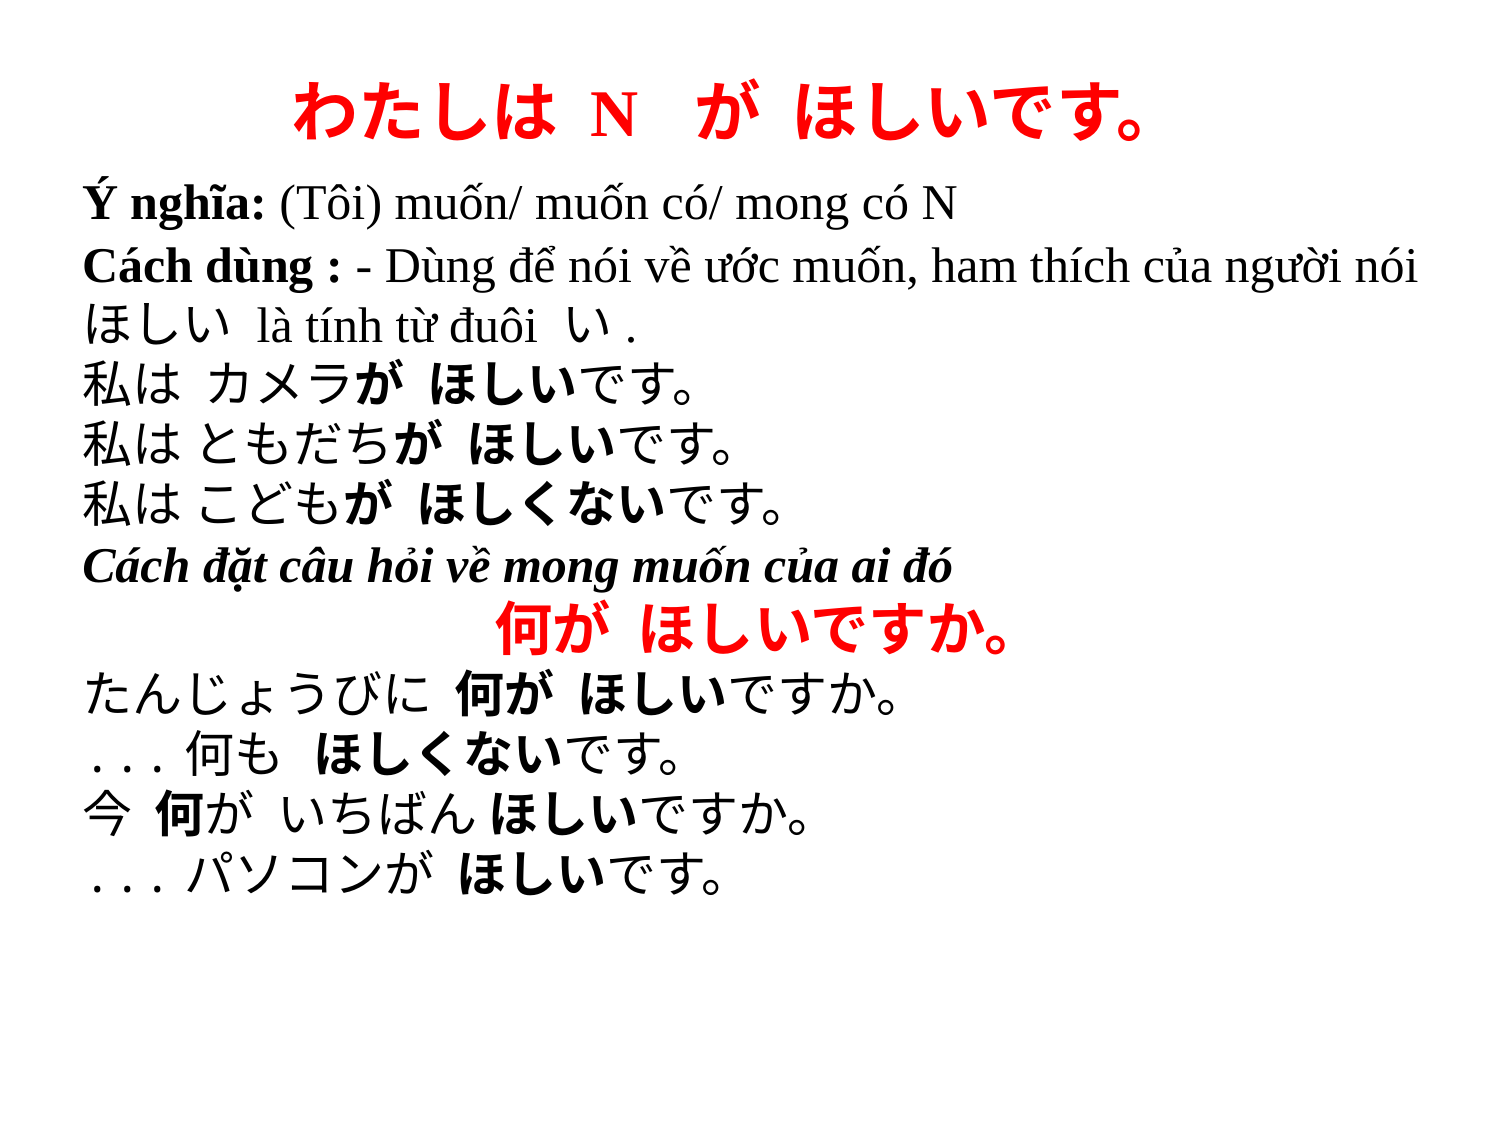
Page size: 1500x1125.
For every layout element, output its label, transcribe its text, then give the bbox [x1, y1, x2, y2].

text_box Ý nghĩa: (Tôi) muốn/ muốn có/ mong có N Cách dùng : - Dùng để nói về ước muốn, ham thích của người nói ほしい là tính từ đuôi い. 私は カメラが ほしいです。 私は ともだちが ほしいです。 私は こどもが ほしくないです。 Cách đặt câu hỏi về mong muốn của ai đó 何が ほしいですか。 たんじょうびに 何が ほしいですか。 ...何も ほしくないです。 今 何が いちばん ほしいですか。 ...パソコンが ほしいです。 [67, 162, 1471, 970]
text_box わたしは N が ほしいです。 [70, 49, 1404, 157]
